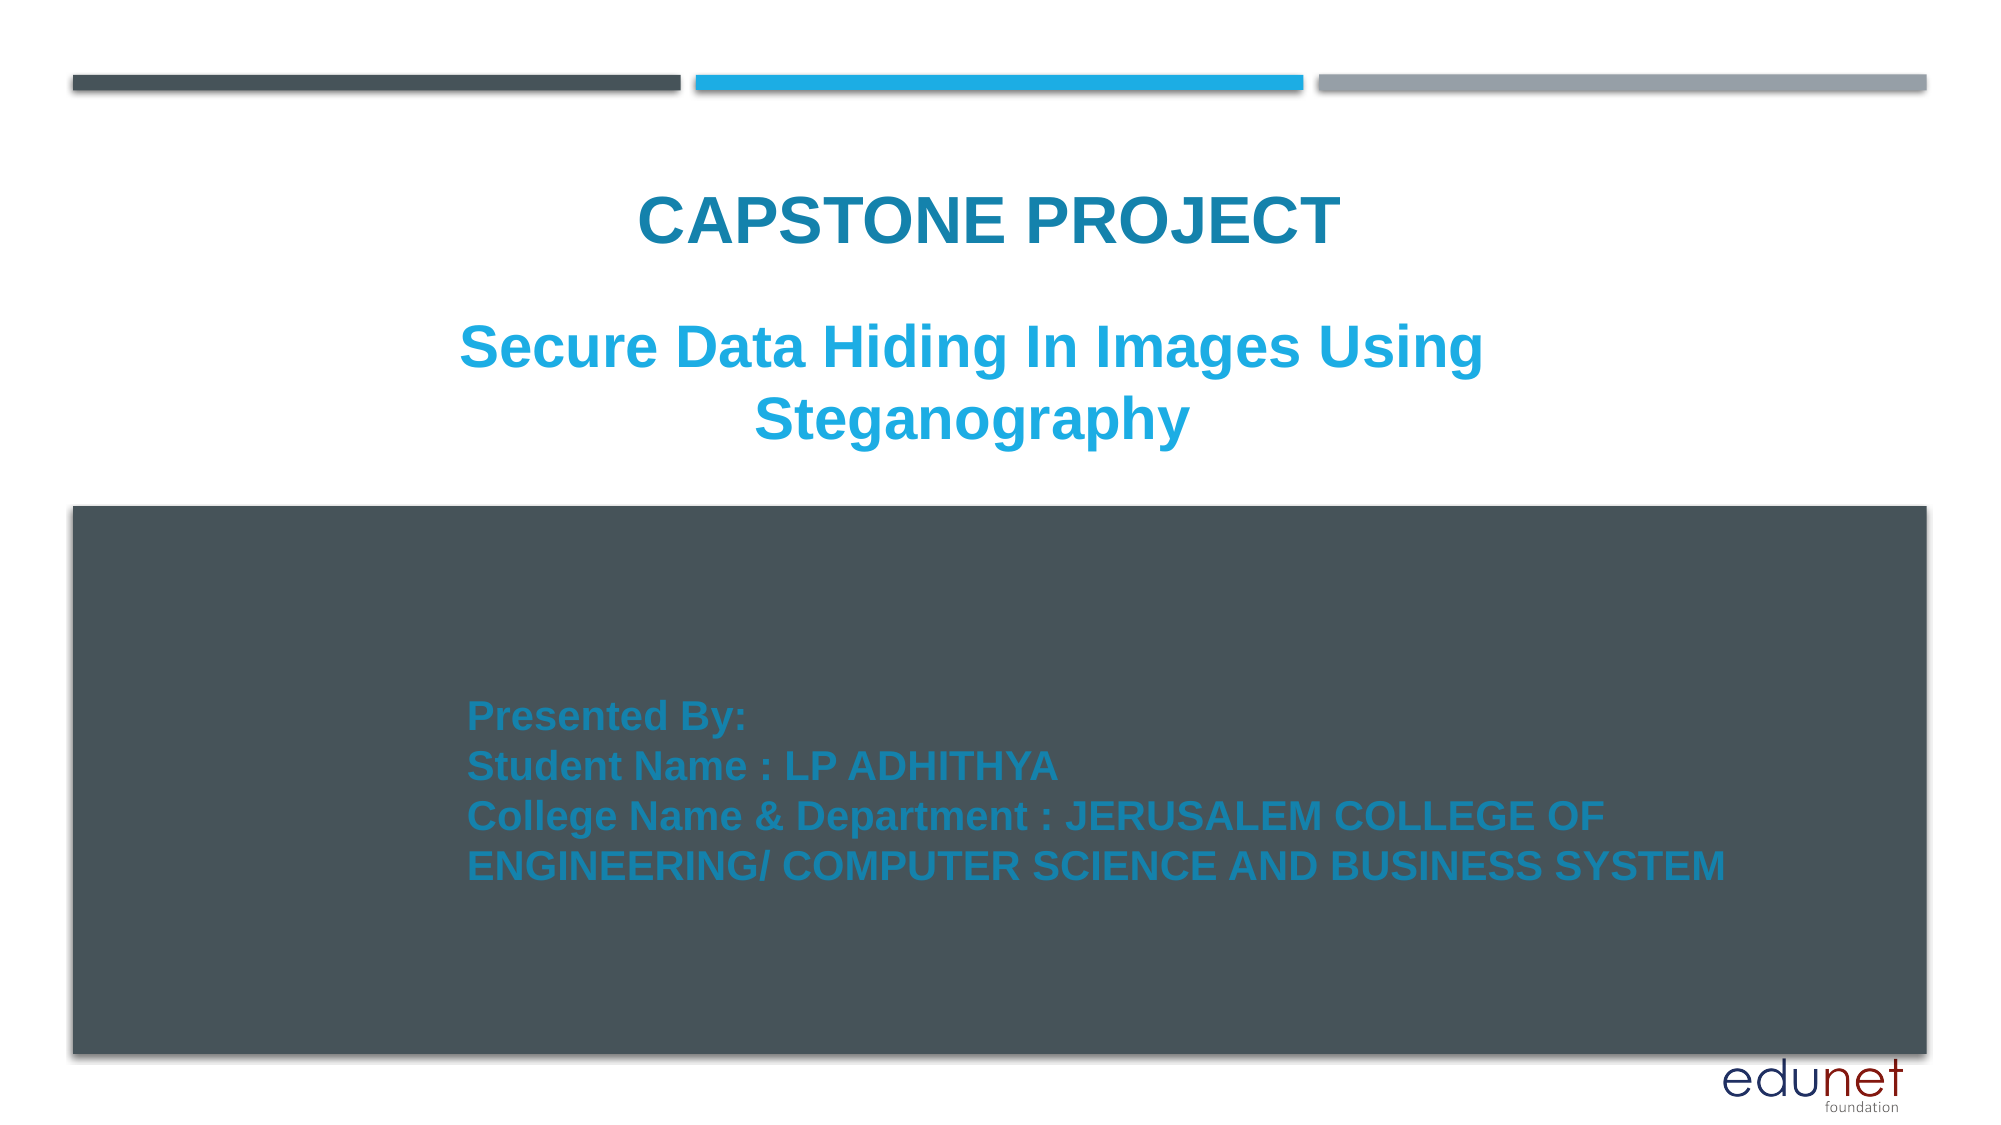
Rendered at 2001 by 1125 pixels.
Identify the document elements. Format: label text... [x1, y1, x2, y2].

title Secure Data Hiding In Images Using Steganography [222, 298, 1723, 460]
text_box CAPSTONE PROJECT [0, 169, 2000, 265]
picture [1719, 1056, 1905, 1116]
text_box Presented By: Student Name : LP ADHITHYA College Name & Department : JERUSALEM COLLEGE OF ENGINEERING/ COMPUTER SCIENCE AND BUSINESS SYSTEM [451, 681, 1761, 947]
